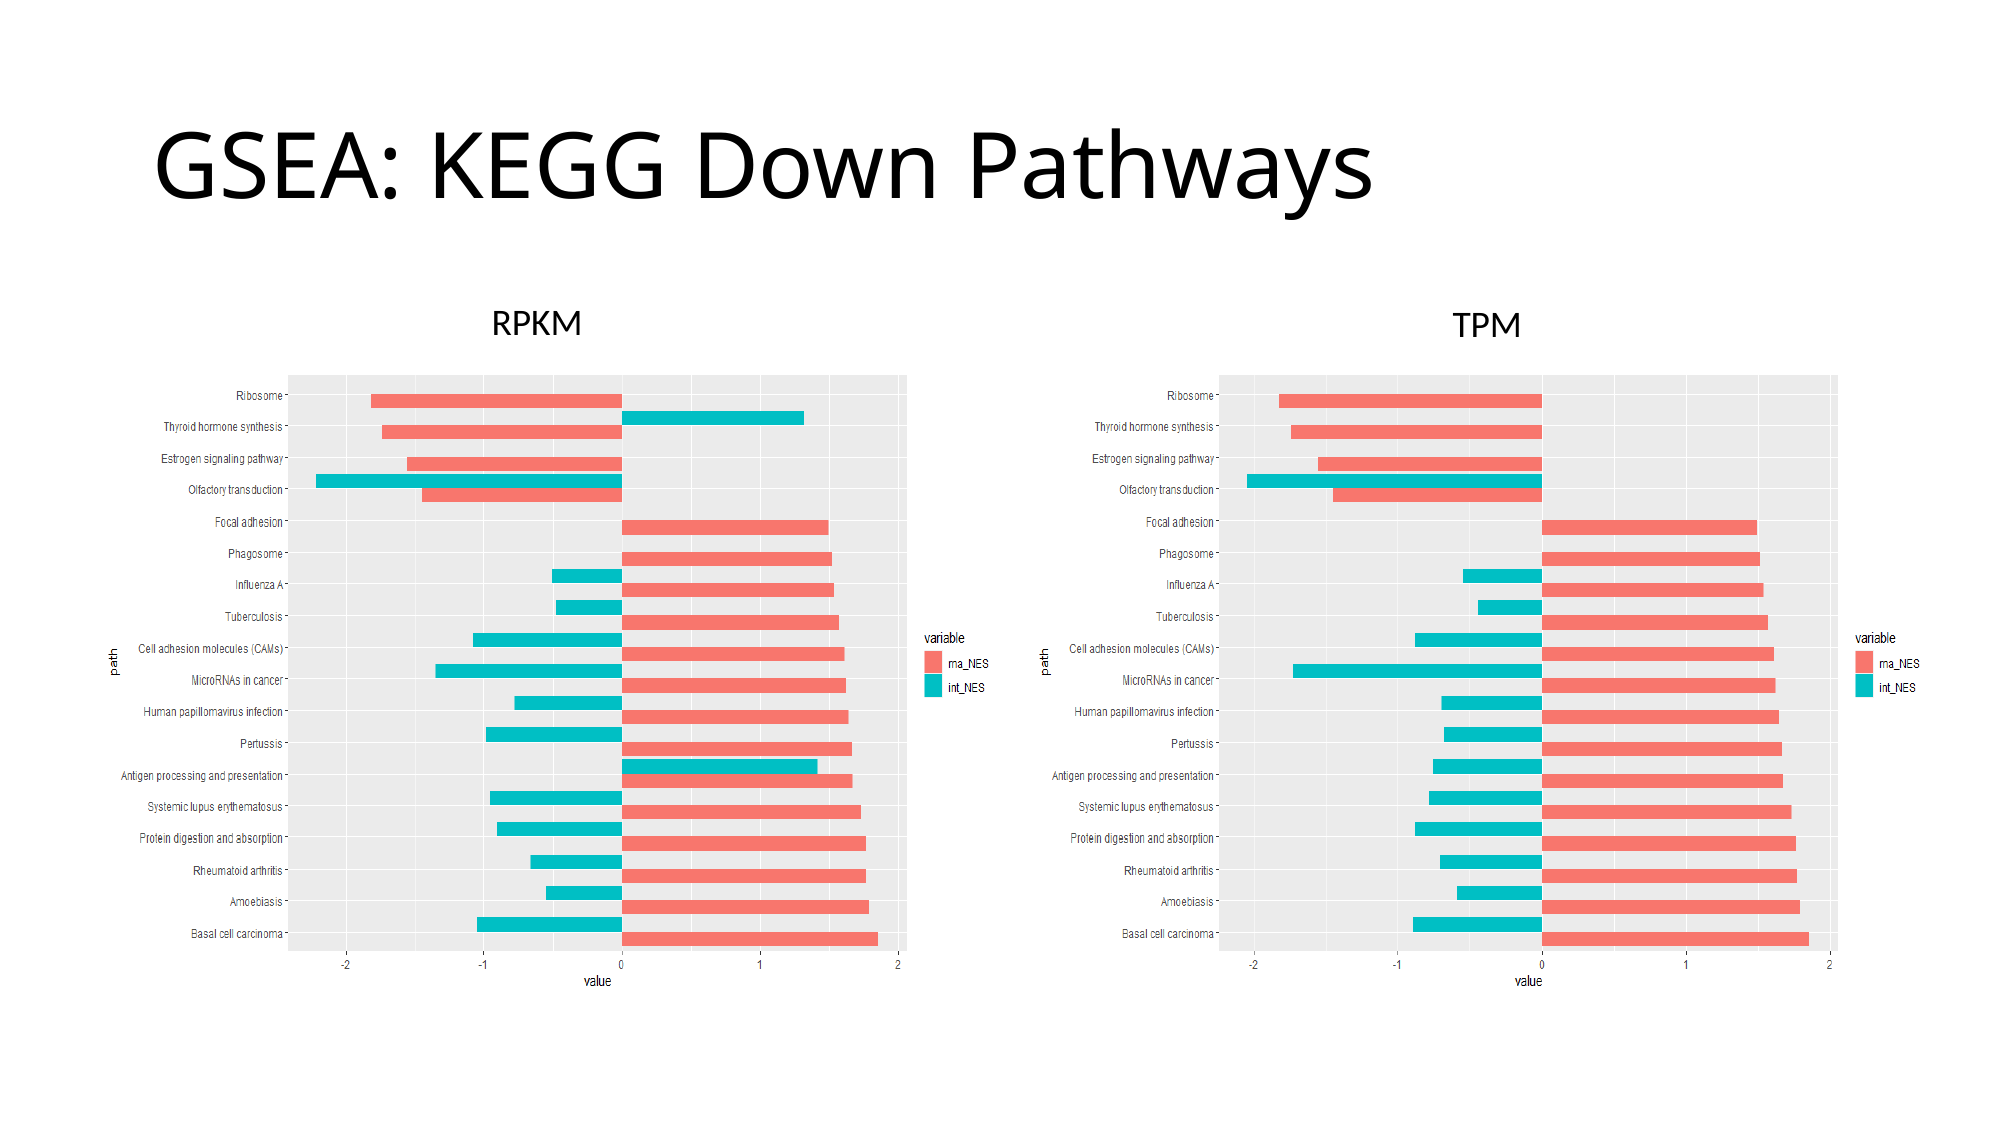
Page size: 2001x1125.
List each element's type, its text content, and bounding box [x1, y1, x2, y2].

picture [101, 368, 1000, 997]
text_box TPM [1275, 292, 1699, 353]
text_box RPKM [325, 290, 749, 351]
picture [1031, 368, 1931, 997]
title GSEA: KEGG Down Pathways [137, 59, 1863, 278]
